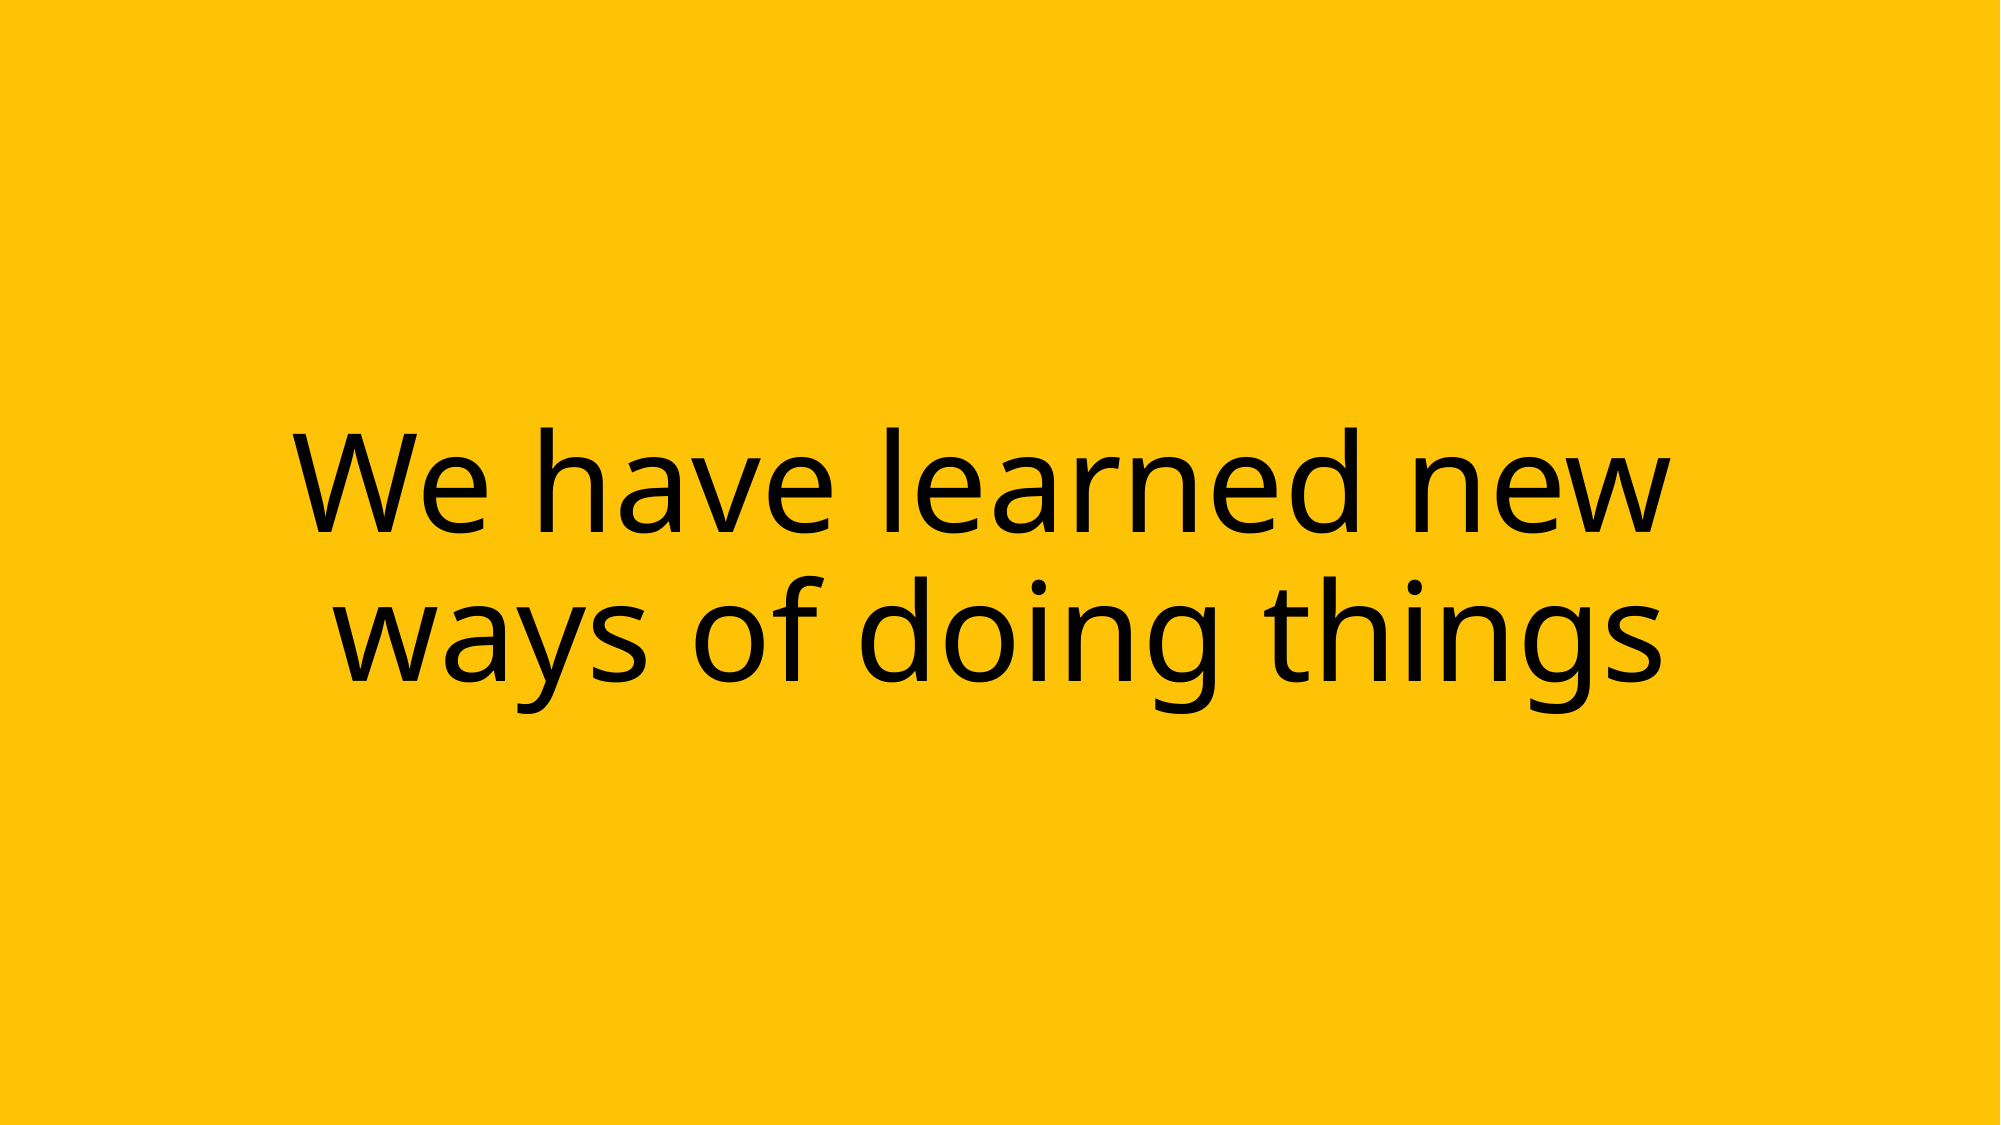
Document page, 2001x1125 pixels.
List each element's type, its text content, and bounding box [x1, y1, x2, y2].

title We have learned new ways of doing things [137, 387, 1863, 737]
